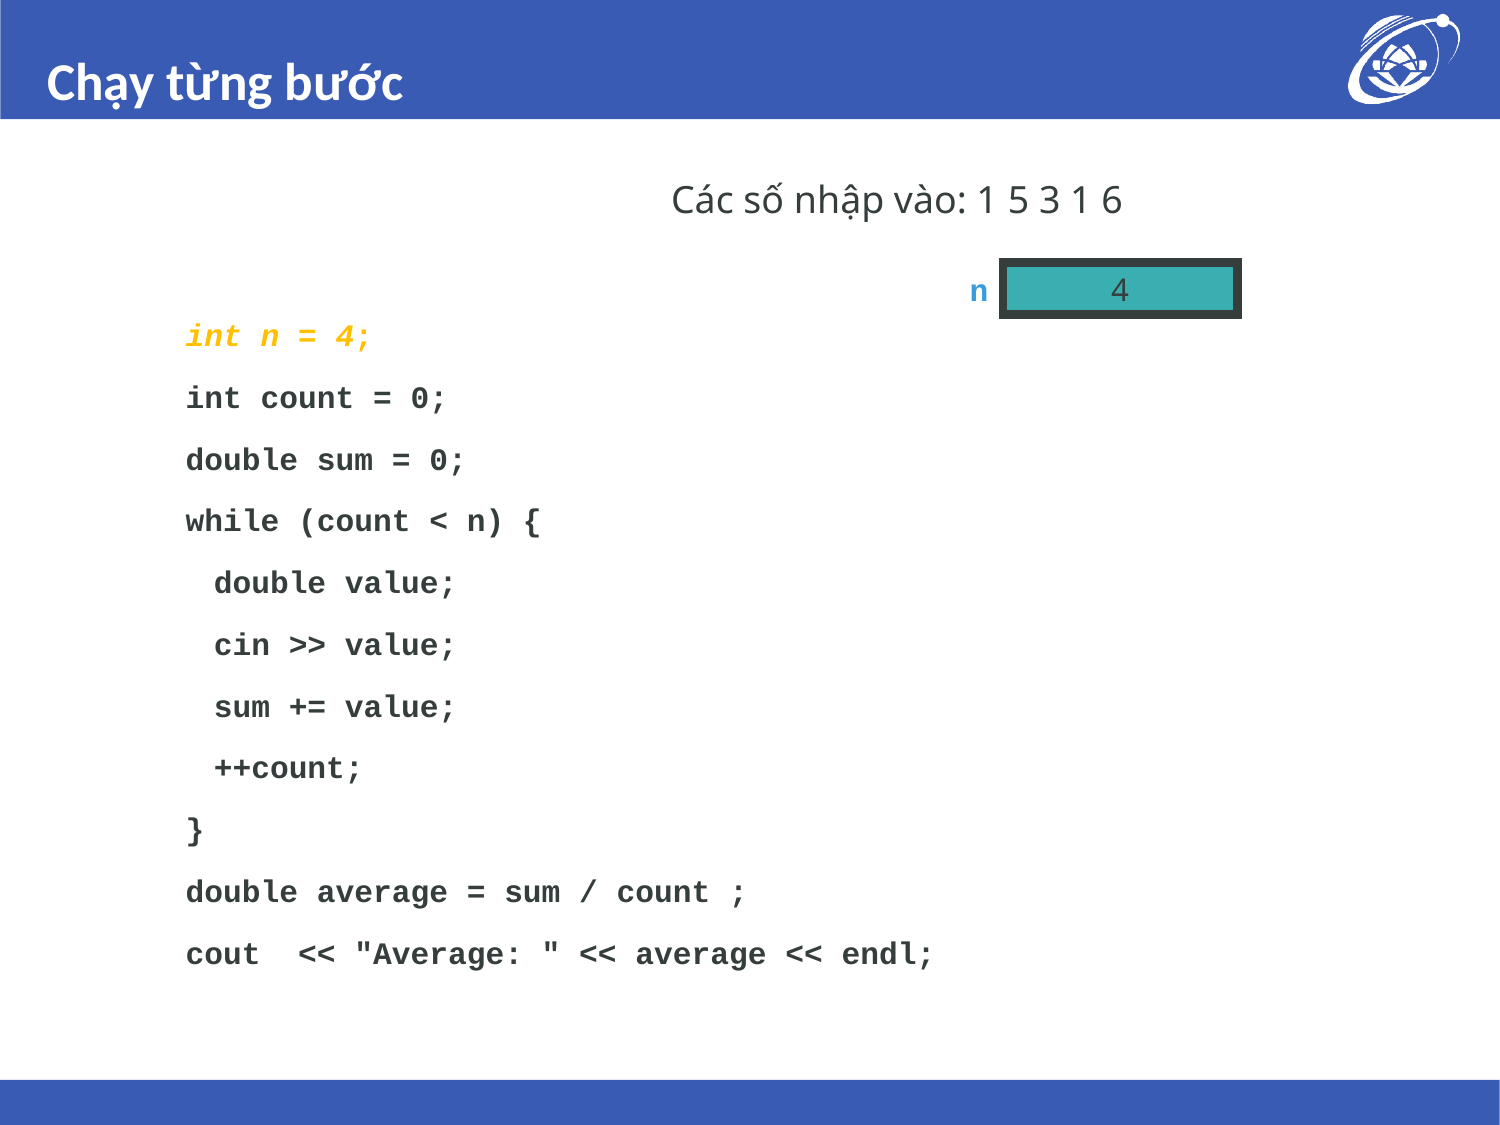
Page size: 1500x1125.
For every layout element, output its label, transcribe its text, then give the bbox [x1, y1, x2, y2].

title Chạy từng bước [32, 0, 1468, 120]
list int n = 4; int count = 0; double sum = 0; while (count < n) { double value; cin >> value; sum += value; ++count; } double average = sum / count ; cout << "Average: " << average << endl; [165, 311, 1335, 990]
text_box 4 [1003, 262, 1238, 315]
text_box Các số nhập vào: 1 5 3 1 6 [656, 168, 1285, 229]
text_box n [787, 262, 1003, 315]
